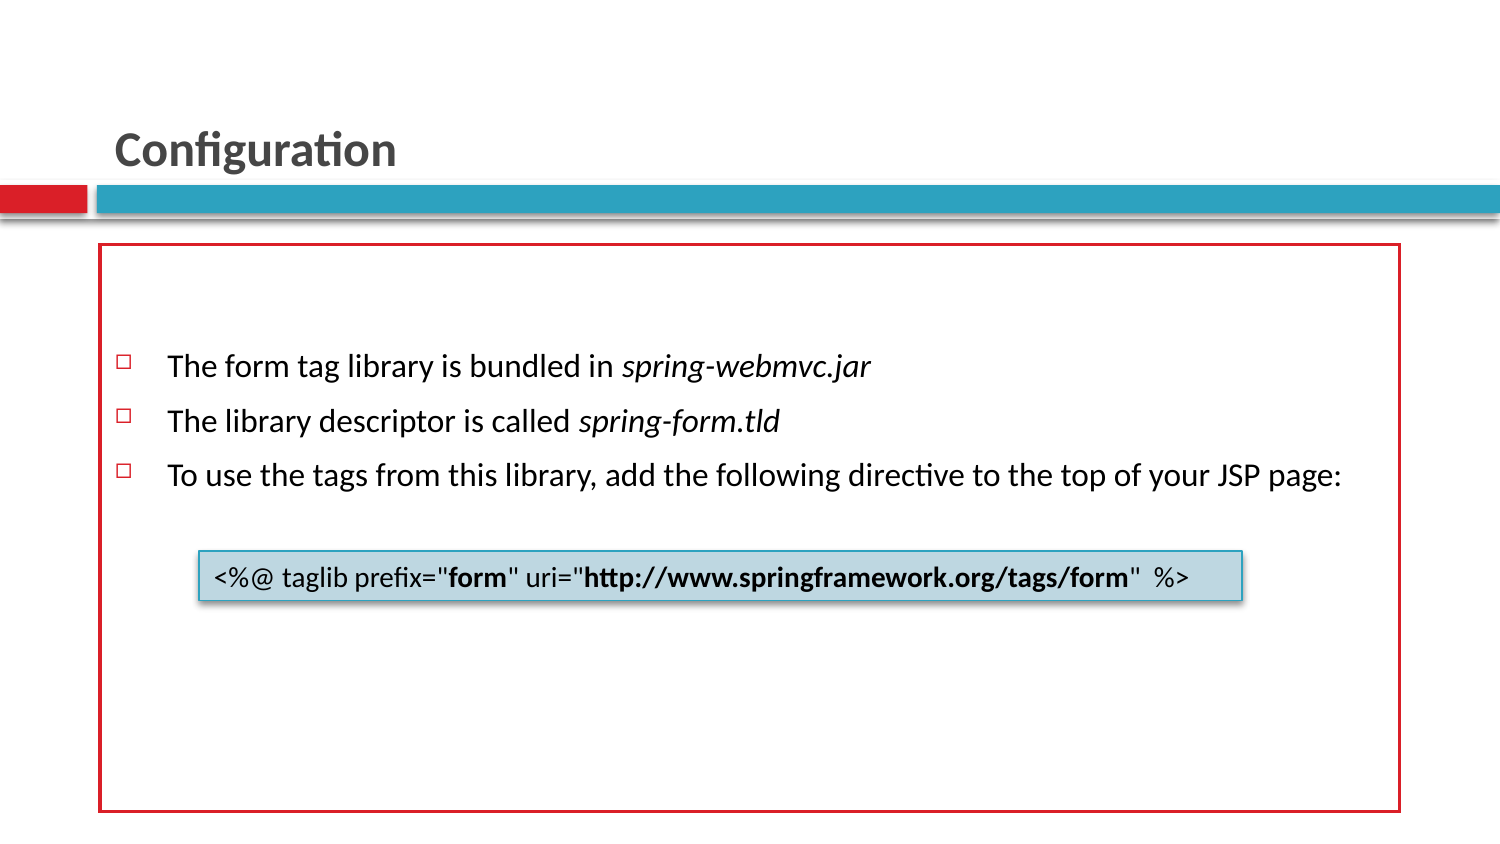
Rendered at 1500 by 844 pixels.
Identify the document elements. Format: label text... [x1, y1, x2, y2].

text_box <%@ taglib prefix="form" uri="http://www.springframework.org/tags/form" %> [198, 550, 1243, 601]
title Configuration [99, 18, 1500, 185]
list The form tag library is bundled in spring-webmvc.jar The library descriptor is called spring-form.tld To use the tags from this library, add the following directive to the top of your JSP page: [98, 243, 1401, 813]
